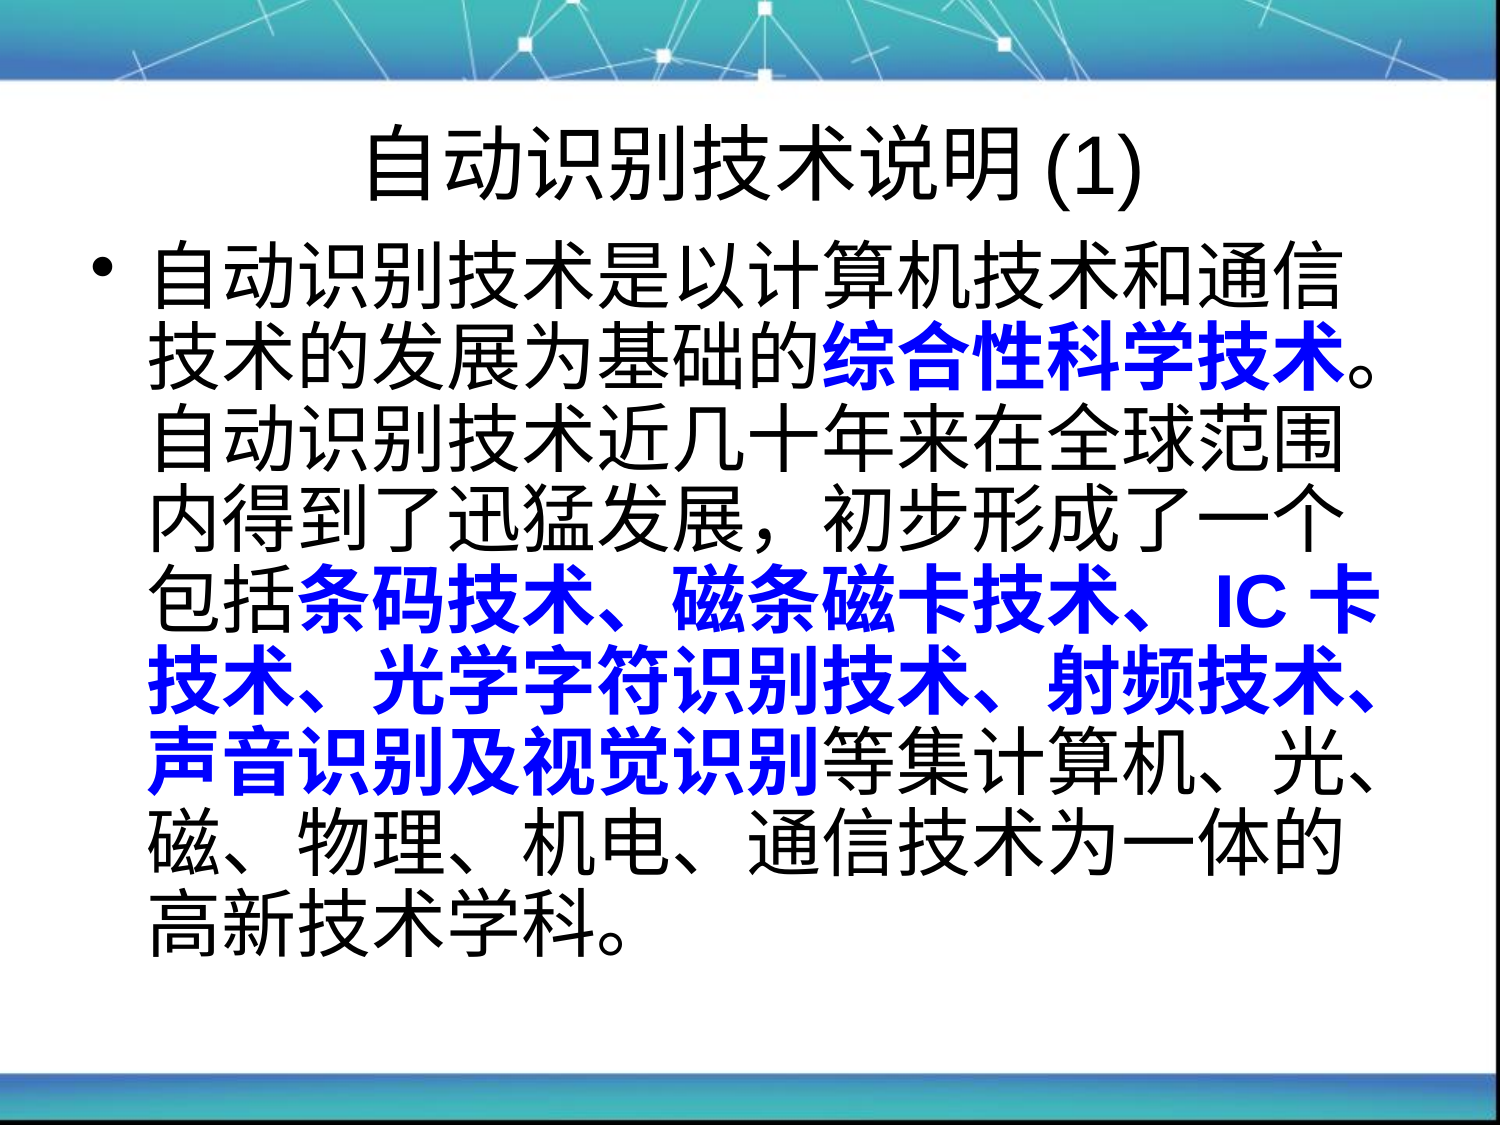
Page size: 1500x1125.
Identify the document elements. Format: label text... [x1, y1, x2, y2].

picture [0, 0, 1500, 1125]
title 自动识别技术说明(1) [76, 101, 1428, 221]
slide_number [1074, 1024, 1425, 1103]
list 自动识别技术是以计算机技术和通信技术的发展为基础的综合性科学技术。自动识别技术近几十年来在全球范围内得到了迅猛发展，初步形成了一个包括条码技术、磁条磁卡技术、IC卡技术、光学字符识别技术、射频技术、声音识别及视觉识别等集计算机、光、磁、物理、机电、通信技术为一体的高新技术学科。 [74, 231, 1426, 1006]
